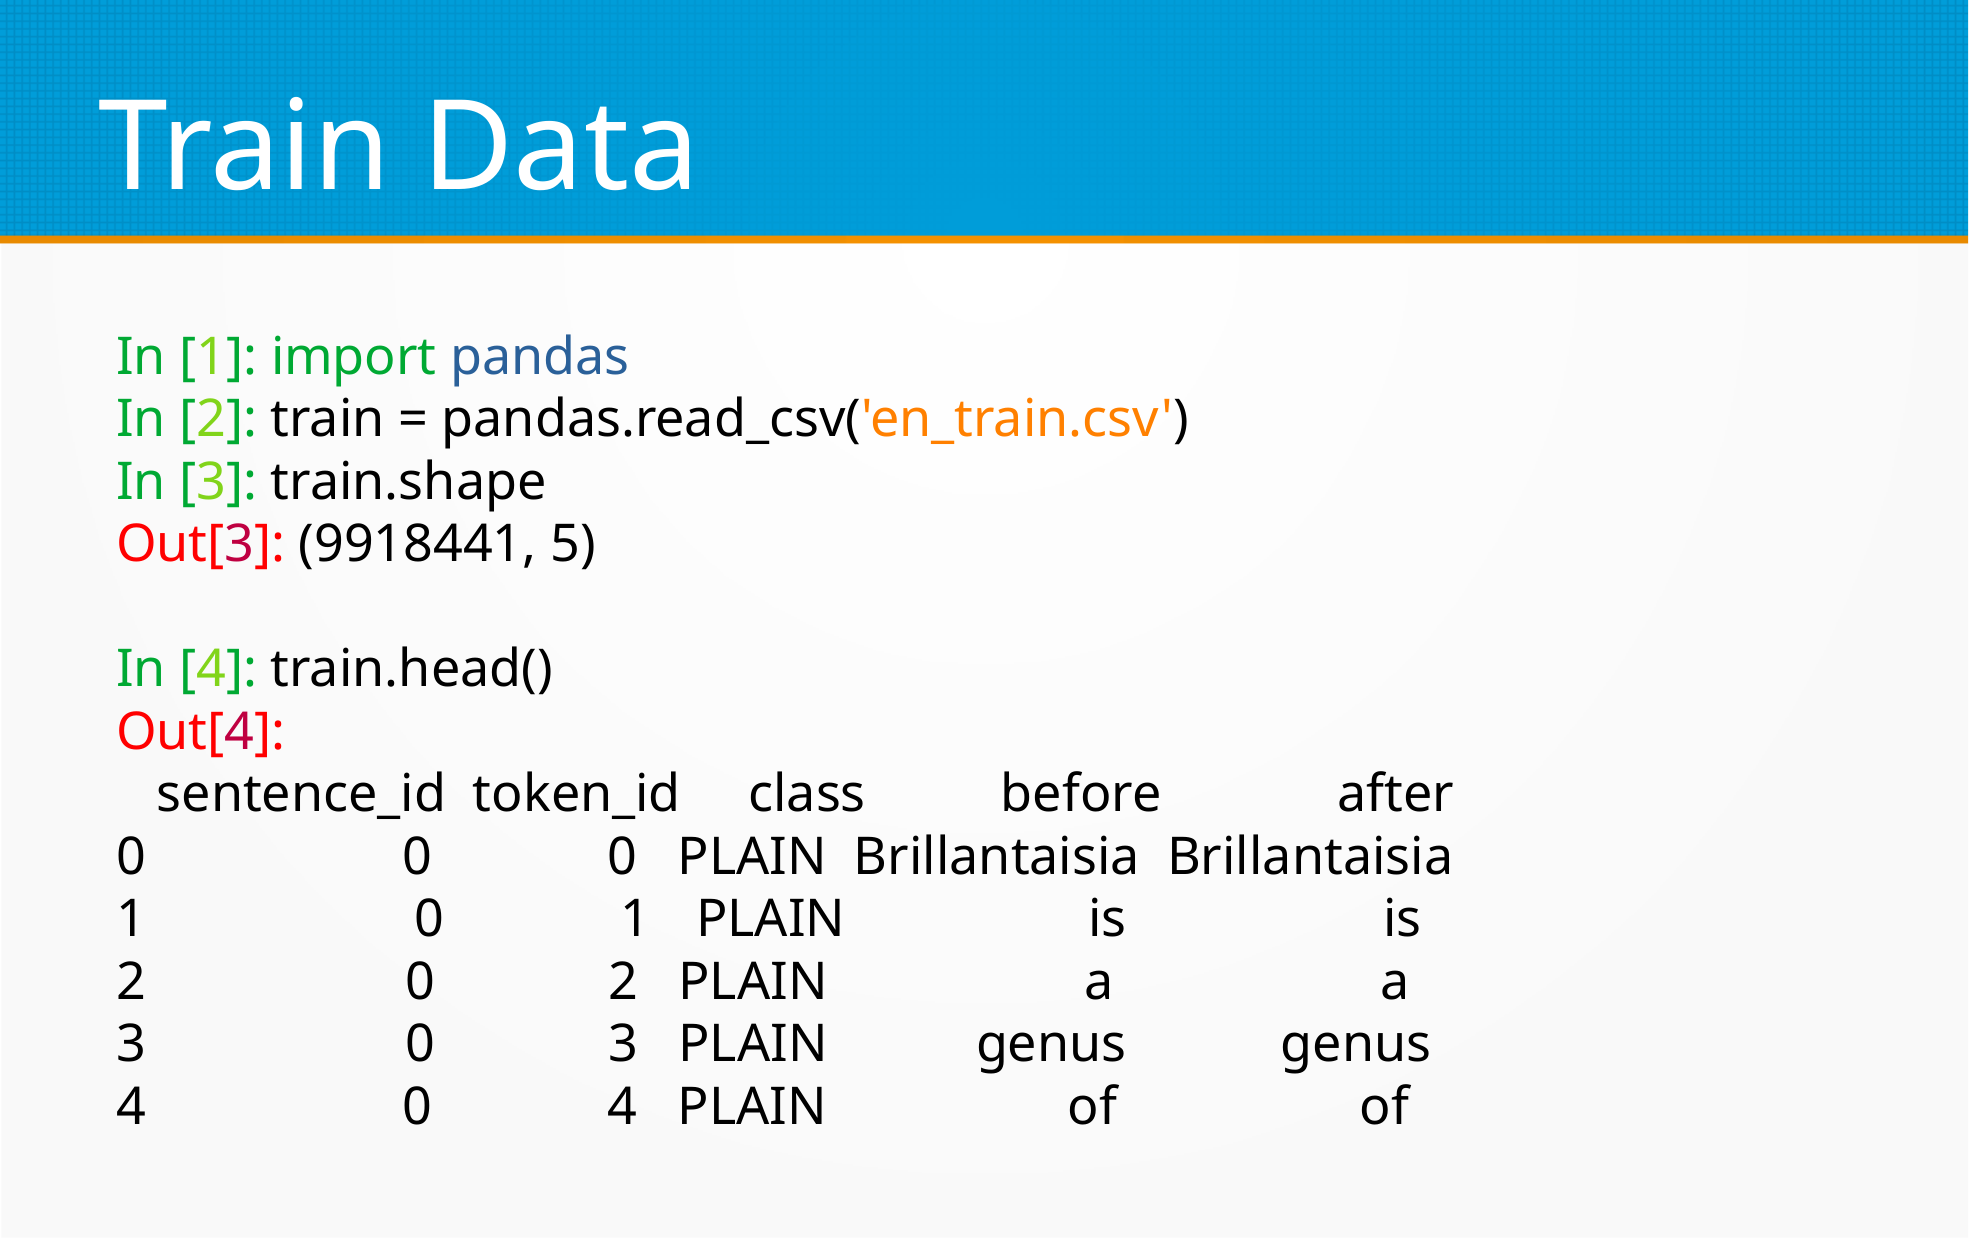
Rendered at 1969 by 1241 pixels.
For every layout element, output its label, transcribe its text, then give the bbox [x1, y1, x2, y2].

text_box Train Data [98, 19, 1870, 227]
picture [0, 236, 1969, 1241]
text_box In [1]: import pandas In [2]: train = pandas.read_csv('en_train.csv') In [3]: train.shape Out[3]: (9918441, 5) In [4]: train.head() Out[4]: sentence_id token_id class before after 0 0 0 PLAIN Brillantaisia Brillantaisia 1 0 1 PLAIN is is 2 0 2 PLAIN a a 3 0 3 PLAIN genus genus 4 0 4 PLAIN of of [101, 314, 1969, 1142]
